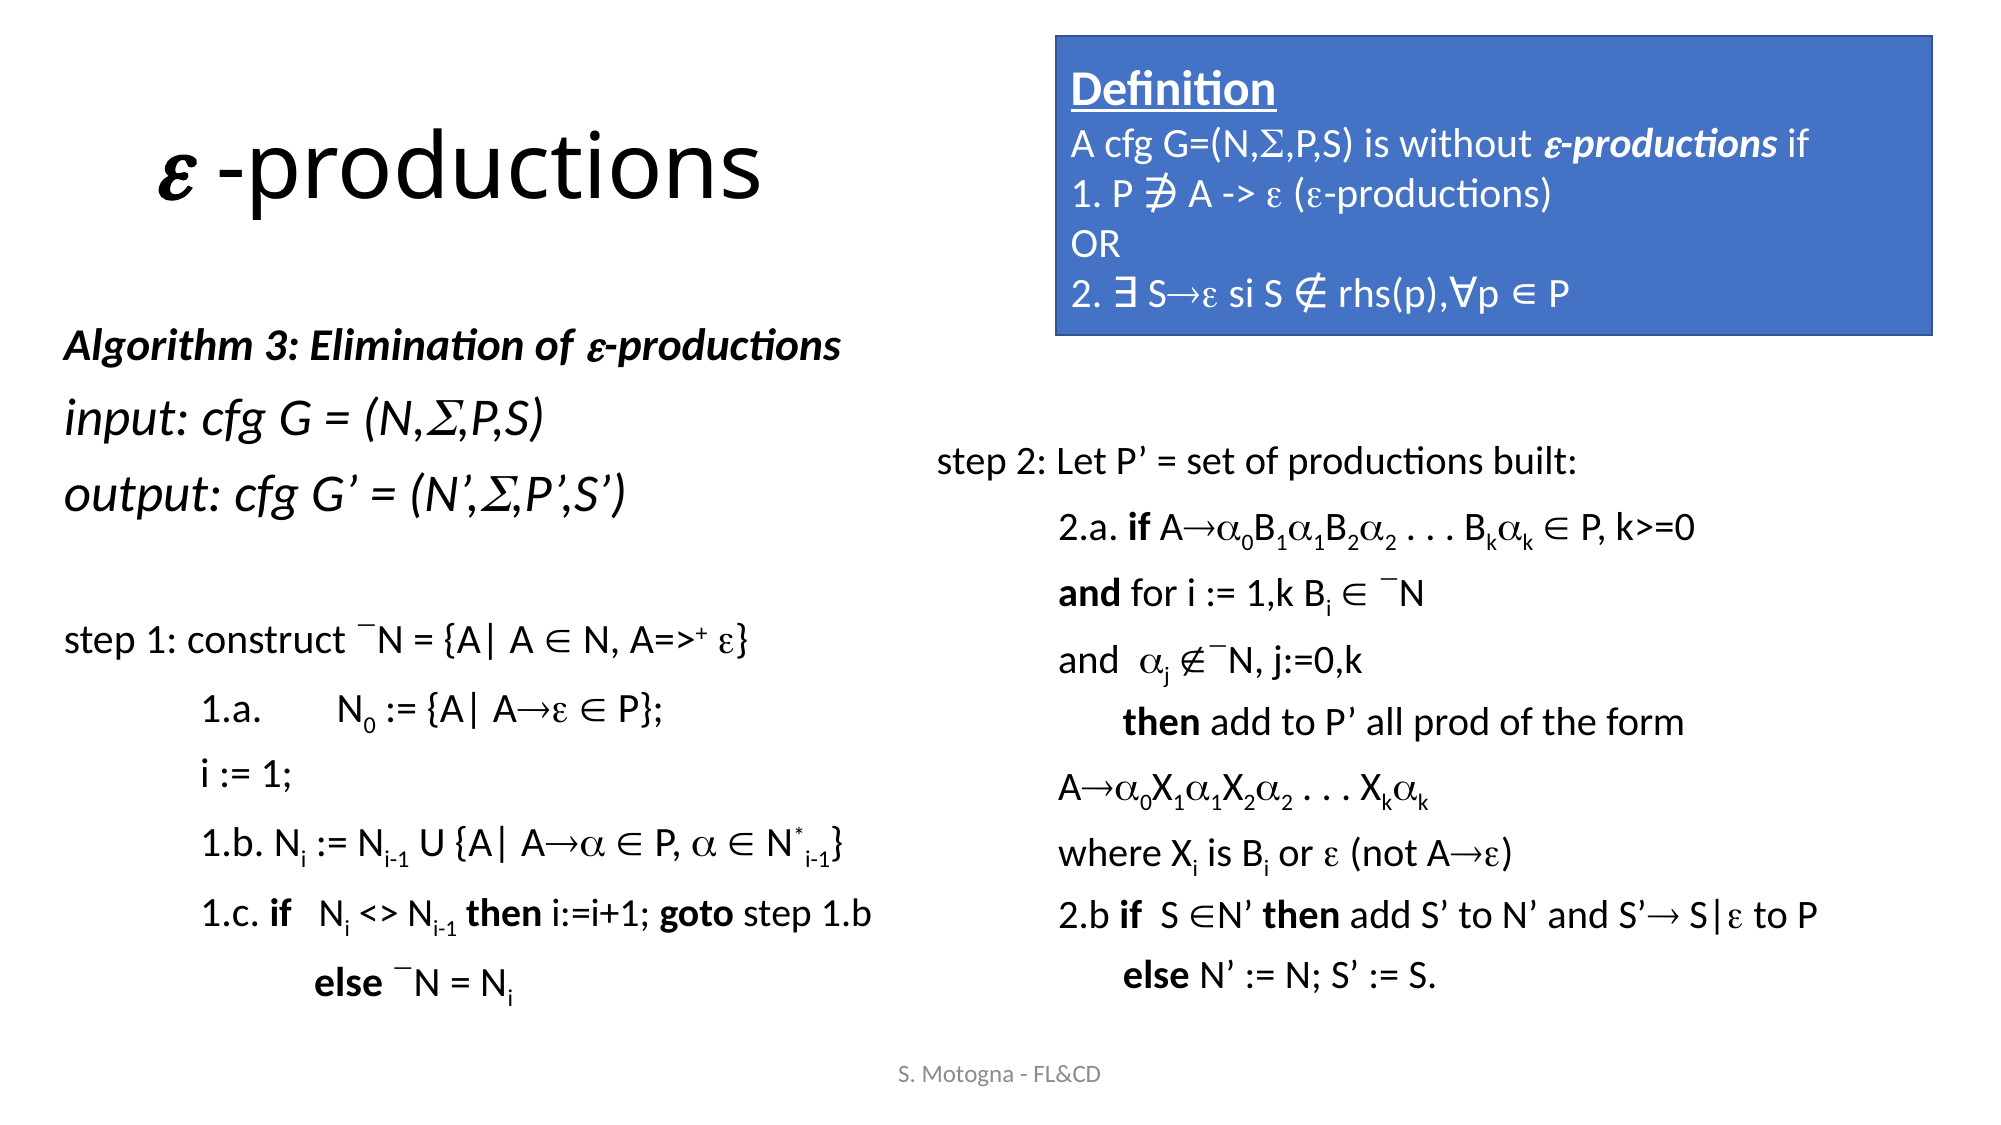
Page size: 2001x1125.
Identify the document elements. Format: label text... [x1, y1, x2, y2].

list step 2: Let P’ = set of productions built: 2.a. if A0B11B22 . . . Bkk  P, k>=0 and for i := 1,k Bi  N and j N, j:=0,k then add to P’ all prod of the form A0X11X22 . . . Xkk where Xi is Bi or  (not A) 2.b if S N’ then add S’ to N’ and S’ S| to P else N’ := N; S’ := S. [921, 291, 1970, 1006]
footer S. Motogna - FL&CD [662, 1042, 1338, 1103]
title  -productions [137, 59, 1055, 278]
list Algorithm 3: Elimination of -productions input: cfg G = (N,,P,S) output: cfg G’ = (N’,,P’,S’) step 1: construct N = {A| A  N, A=>+ } 1.a. N0 := {A| A  P}; i := 1; 1.b. Ni := Ni-1 U {A| A  P,   N*i-1} 1.c. if Ni <> Ni-1 then i:=i+1; goto step 1.b else N = Ni [48, 314, 922, 1028]
text_box Definition A cfg G=(N,,P,S) is without -productions if 1. P ∌ A ->  (-productions) OR 2. ∃ S si S ∉ rhs(p),∀p ∊ P [1055, 35, 1933, 336]
